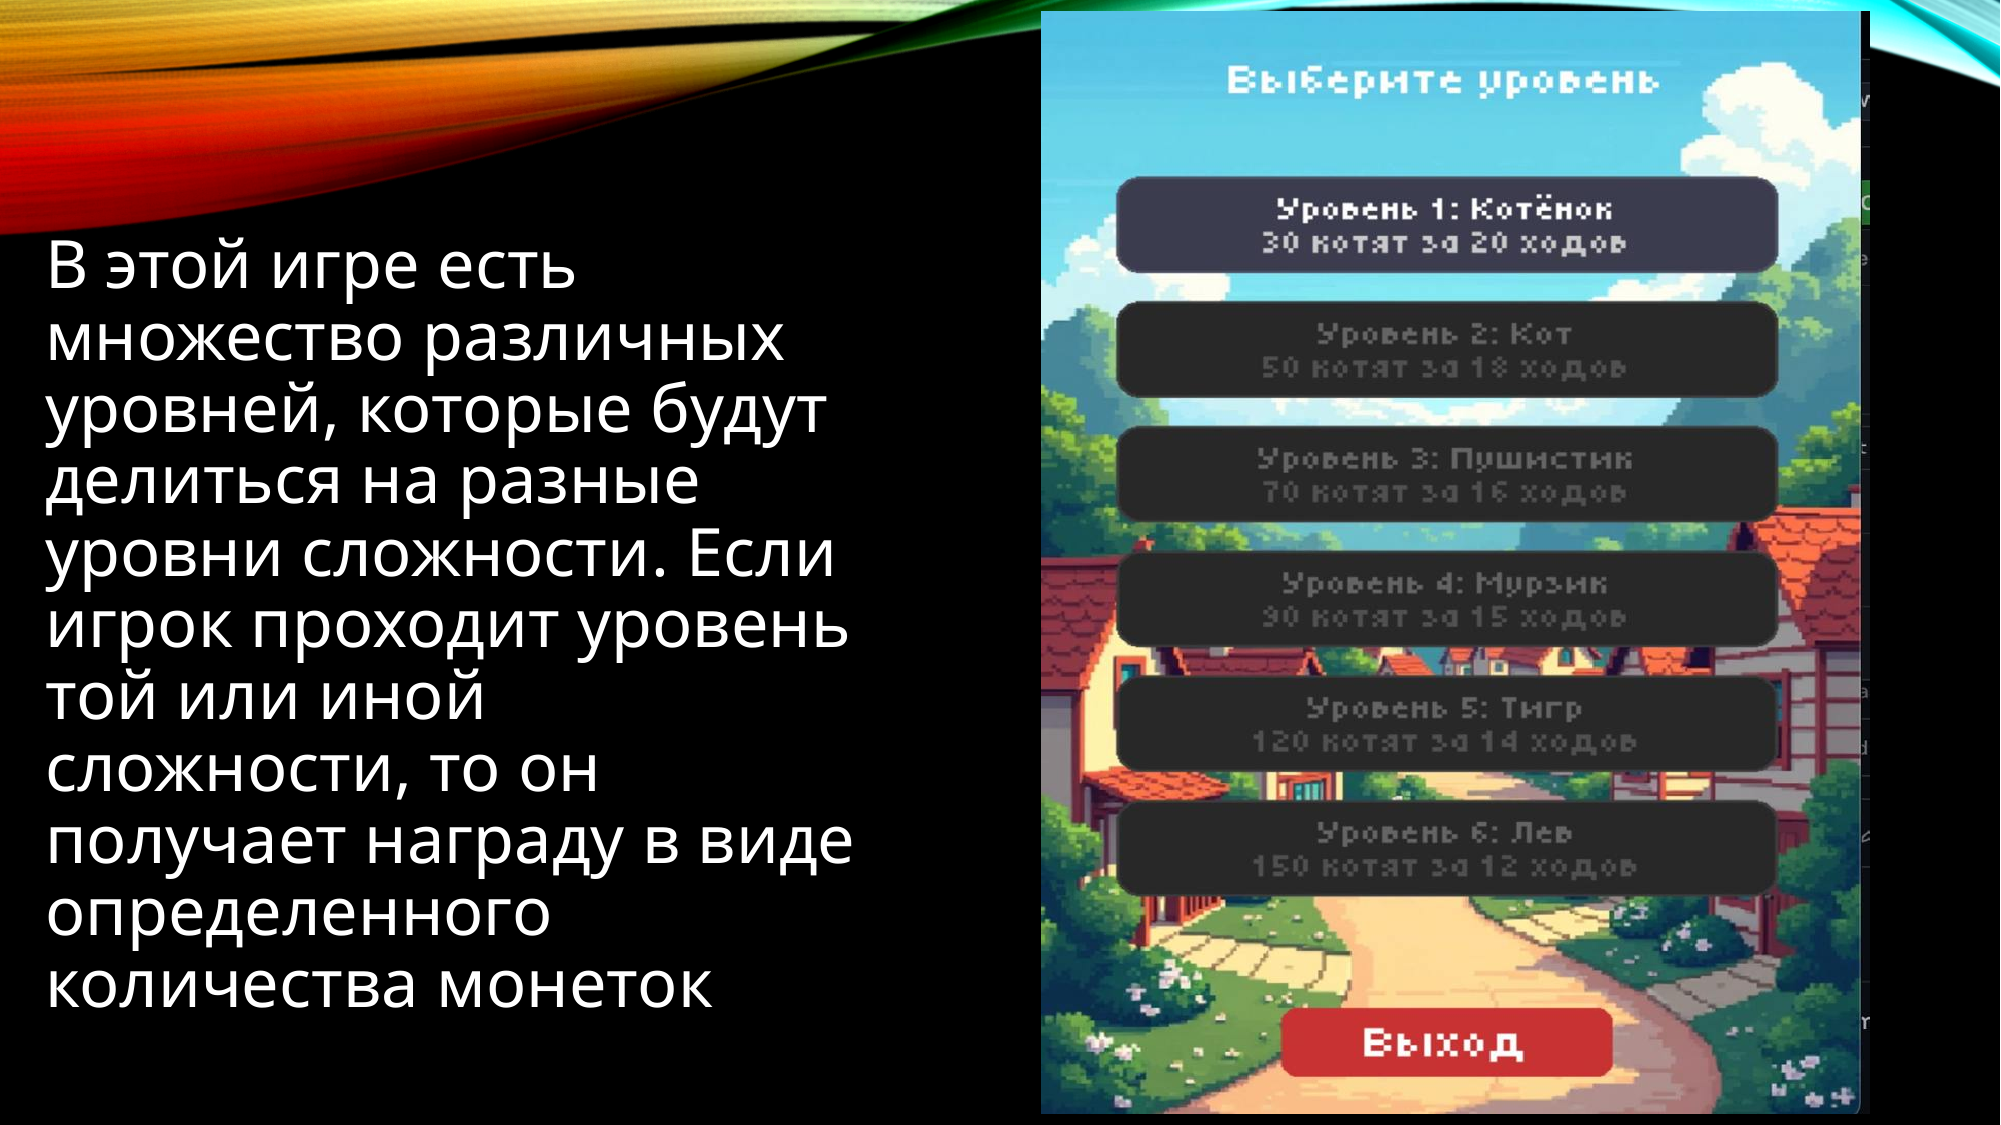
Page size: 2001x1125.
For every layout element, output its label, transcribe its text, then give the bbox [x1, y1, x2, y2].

list В этой игре есть множество различных уровней, которые будут делиться на разные уровни сложности. Если игрок проходит уровень той или иной сложности, то он получает награду в виде определенного количества монеток [30, 223, 876, 1071]
picture [0, 0, 2000, 1114]
